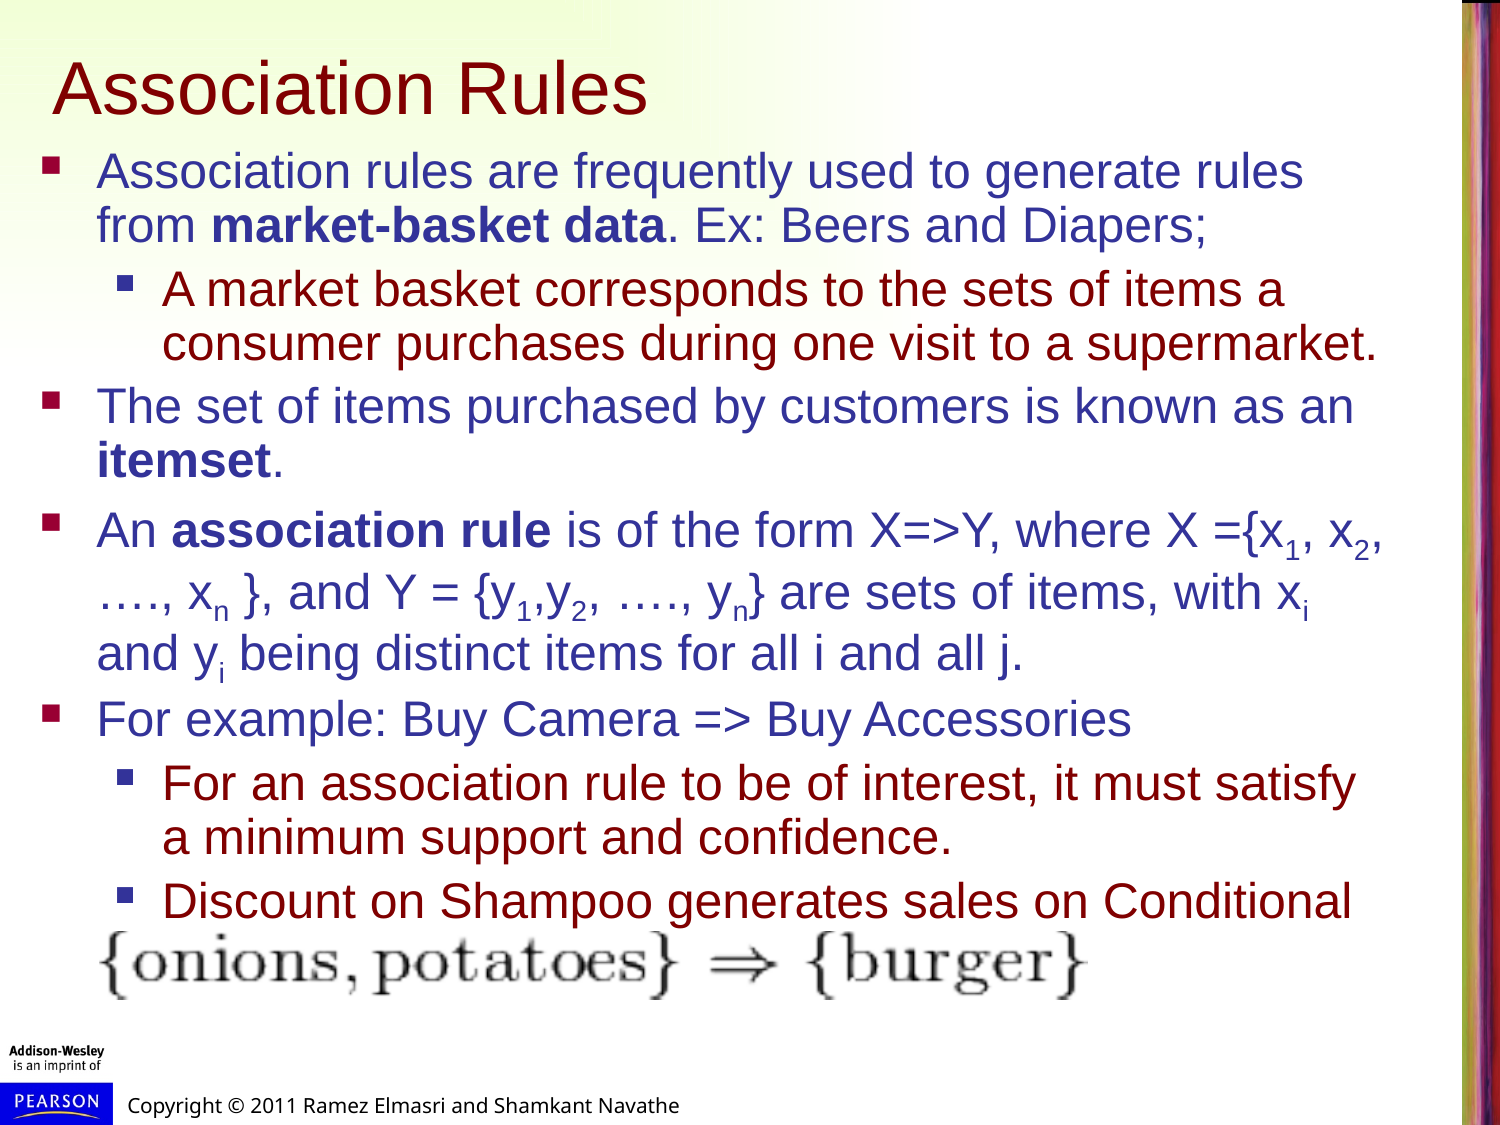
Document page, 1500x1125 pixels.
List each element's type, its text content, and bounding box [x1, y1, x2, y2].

list Association rules are frequently used to generate rules from market-basket data. Ex: Beers and Diapers; A market basket corresponds to the sets of items a consumer purchases during one visit to a supermarket. The set of items purchased by customers is known as an itemset. An association rule is of the form X=>Y, where X ={x1, x2, …., xn }, and Y = {y1,y2, …., yn} are sets of items, with xi and yi being distinct items for all i and all j. For example: Buy Camera => Buy Accessories For an association rule to be of interest, it must satisfy a minimum support and confidence. Discount on Shampoo generates sales on Conditional [24, 137, 1386, 1038]
title Association Rules [37, 24, 1317, 137]
picture [0, 1040, 113, 1125]
picture [1462, 0, 1500, 1125]
picture [99, 930, 1088, 1001]
